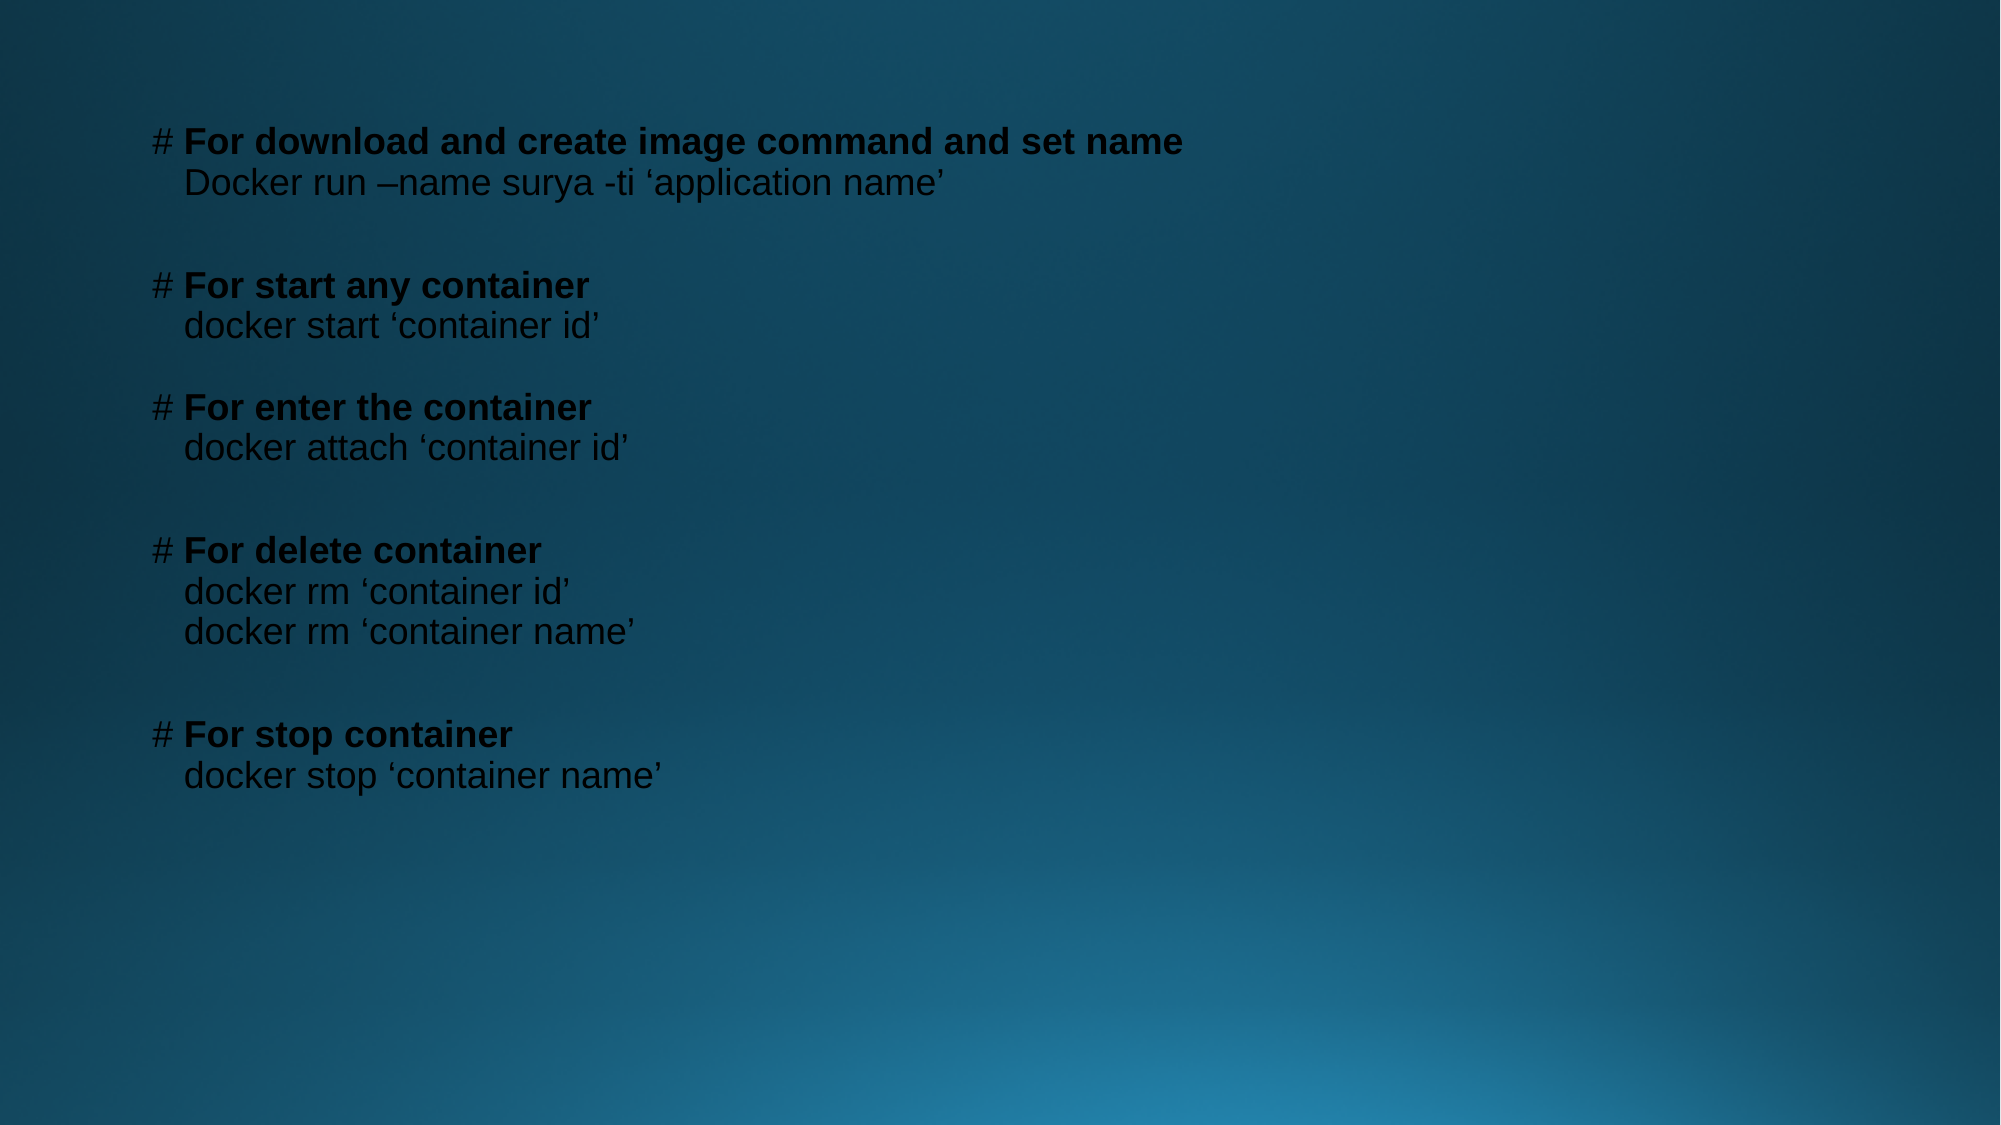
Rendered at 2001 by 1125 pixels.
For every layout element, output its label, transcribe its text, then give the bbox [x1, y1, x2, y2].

list # For download and create image command and set name Docker run –name surya -ti ‘application name’ # For start any container docker start ‘container id’ # For enter the container docker attach ‘container id’ # For delete container docker rm ‘container id’ docker rm ‘container name’ # For stop container docker stop ‘container name’ [137, 114, 1863, 1014]
picture [0, 0, 2001, 1125]
